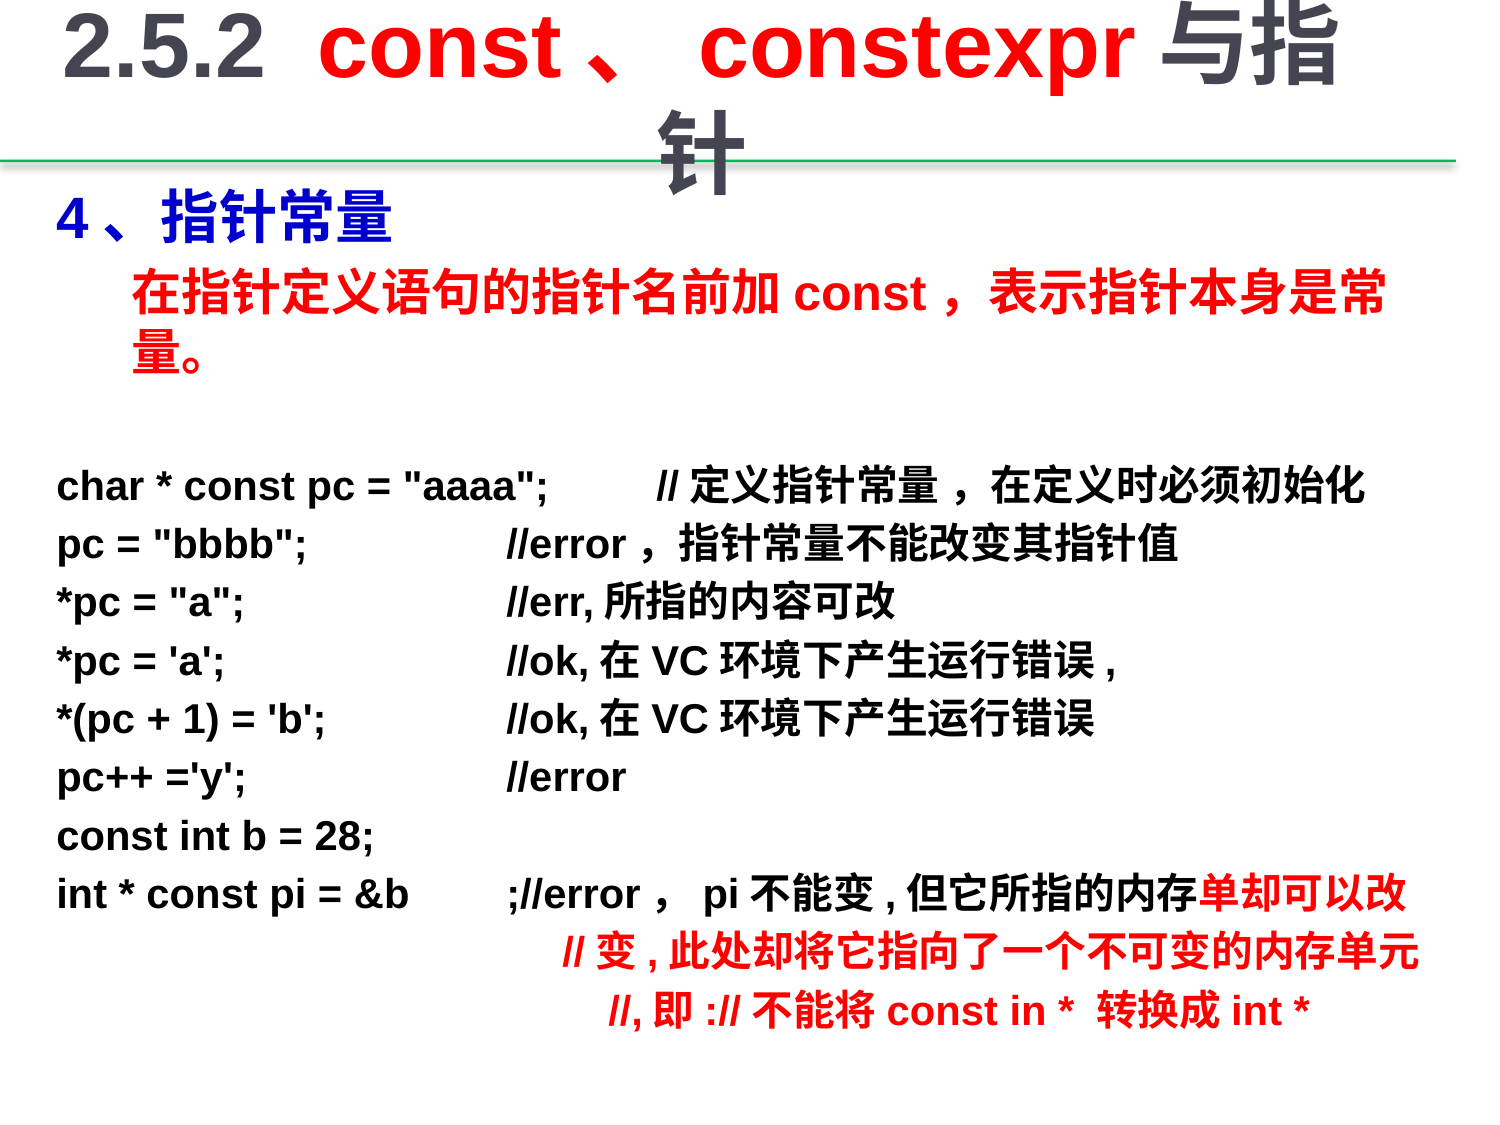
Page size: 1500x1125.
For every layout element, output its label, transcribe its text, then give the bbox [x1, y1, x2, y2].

title 2.5.2 const、constexpr与指针 [17, 25, 1388, 167]
list 4、指针常量 在指针定义语句的指针名前加const，表示指针本身是常量。 char * const pc = "aaaa"; //定义指针常量 ，在定义时必须初始化 pc = "bbbb"; //error，指针常量不能改变其指针值 *pc = "a"; //err,所指的内容可改 *pc = 'a'; //ok,在VC环境下产生运行错误, *(pc + 1) = 'b'; //ok,在VC环境下产生运行错误 pc++ ='y'; //error const int b = 28; int * const pi = &b ;//error，pi不能变,但它所指的内存单却可以改 //变,此处却将它指向了一个不可变的内存单元 //,即://不能将const in * 转换成int * [41, 172, 1459, 1061]
